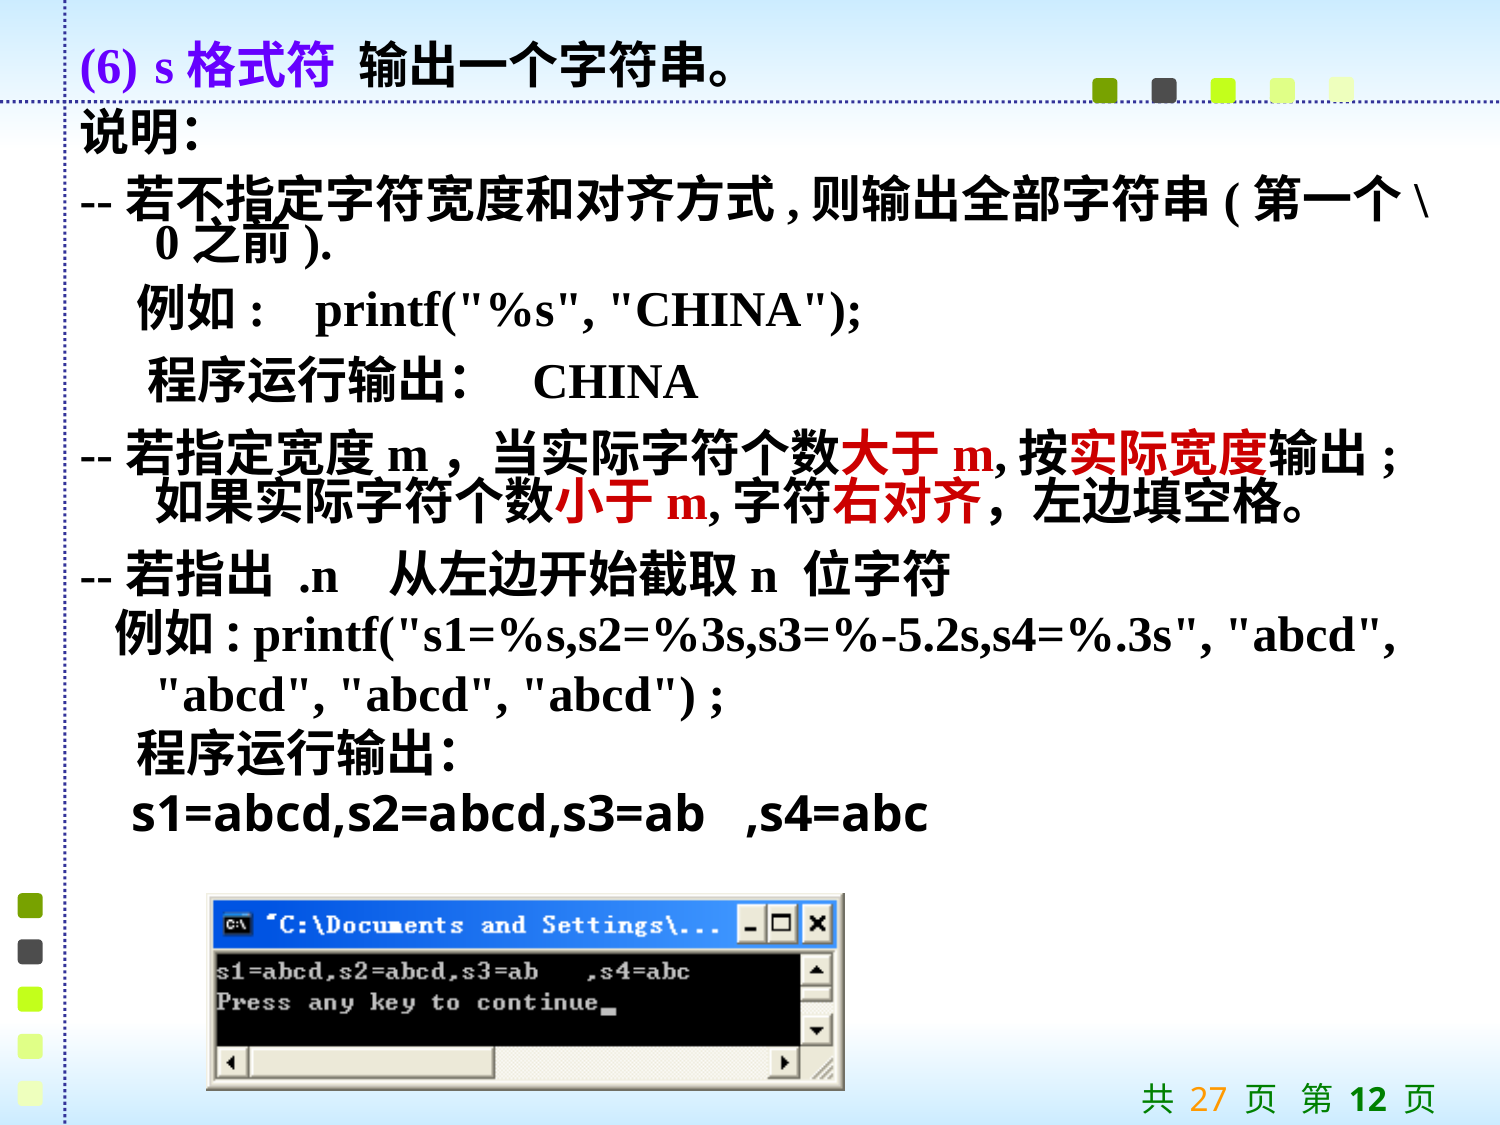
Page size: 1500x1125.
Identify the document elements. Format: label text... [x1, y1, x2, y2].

text_box s格式符 输出一个字符串。 说明： --若不指定字符宽度和对齐方式,则输出全部字符串(第一个\0之前). 例如: printf("%s", "CHINA"); 程序运行输出： CHINA --若指定宽度m，当实际字符个数大于m,按实际宽度输出;如果实际字符个数小于m,字符右对齐，左边填空格。 --若指出 .n 从左边开始截取n 位字符 例如: printf("s1=%s,s2=%3s,s3=%-5.2s,s4=%.3s", "abcd", "abcd", "abcd", "abcd") ; 程序运行输出： s1=abcd,s2=abcd,s3=ab ,s4=abc [64, 42, 1459, 850]
picture [206, 892, 845, 1091]
slide_number 共 27 页 第 12 页 [1057, 1070, 1452, 1125]
